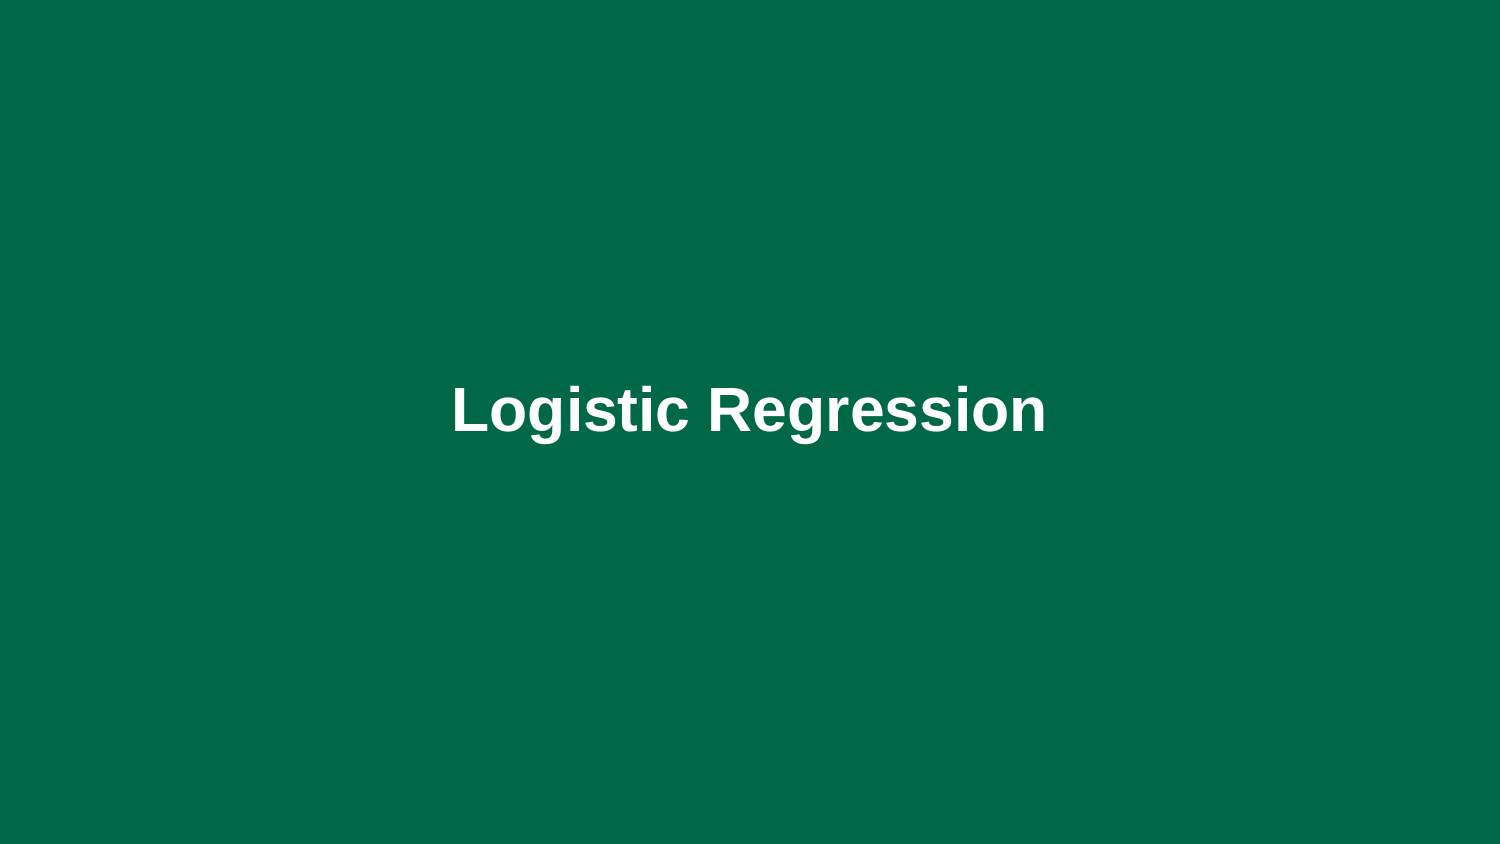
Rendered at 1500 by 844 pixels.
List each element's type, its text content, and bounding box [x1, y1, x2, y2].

title Logistic Regression [103, 329, 1397, 493]
